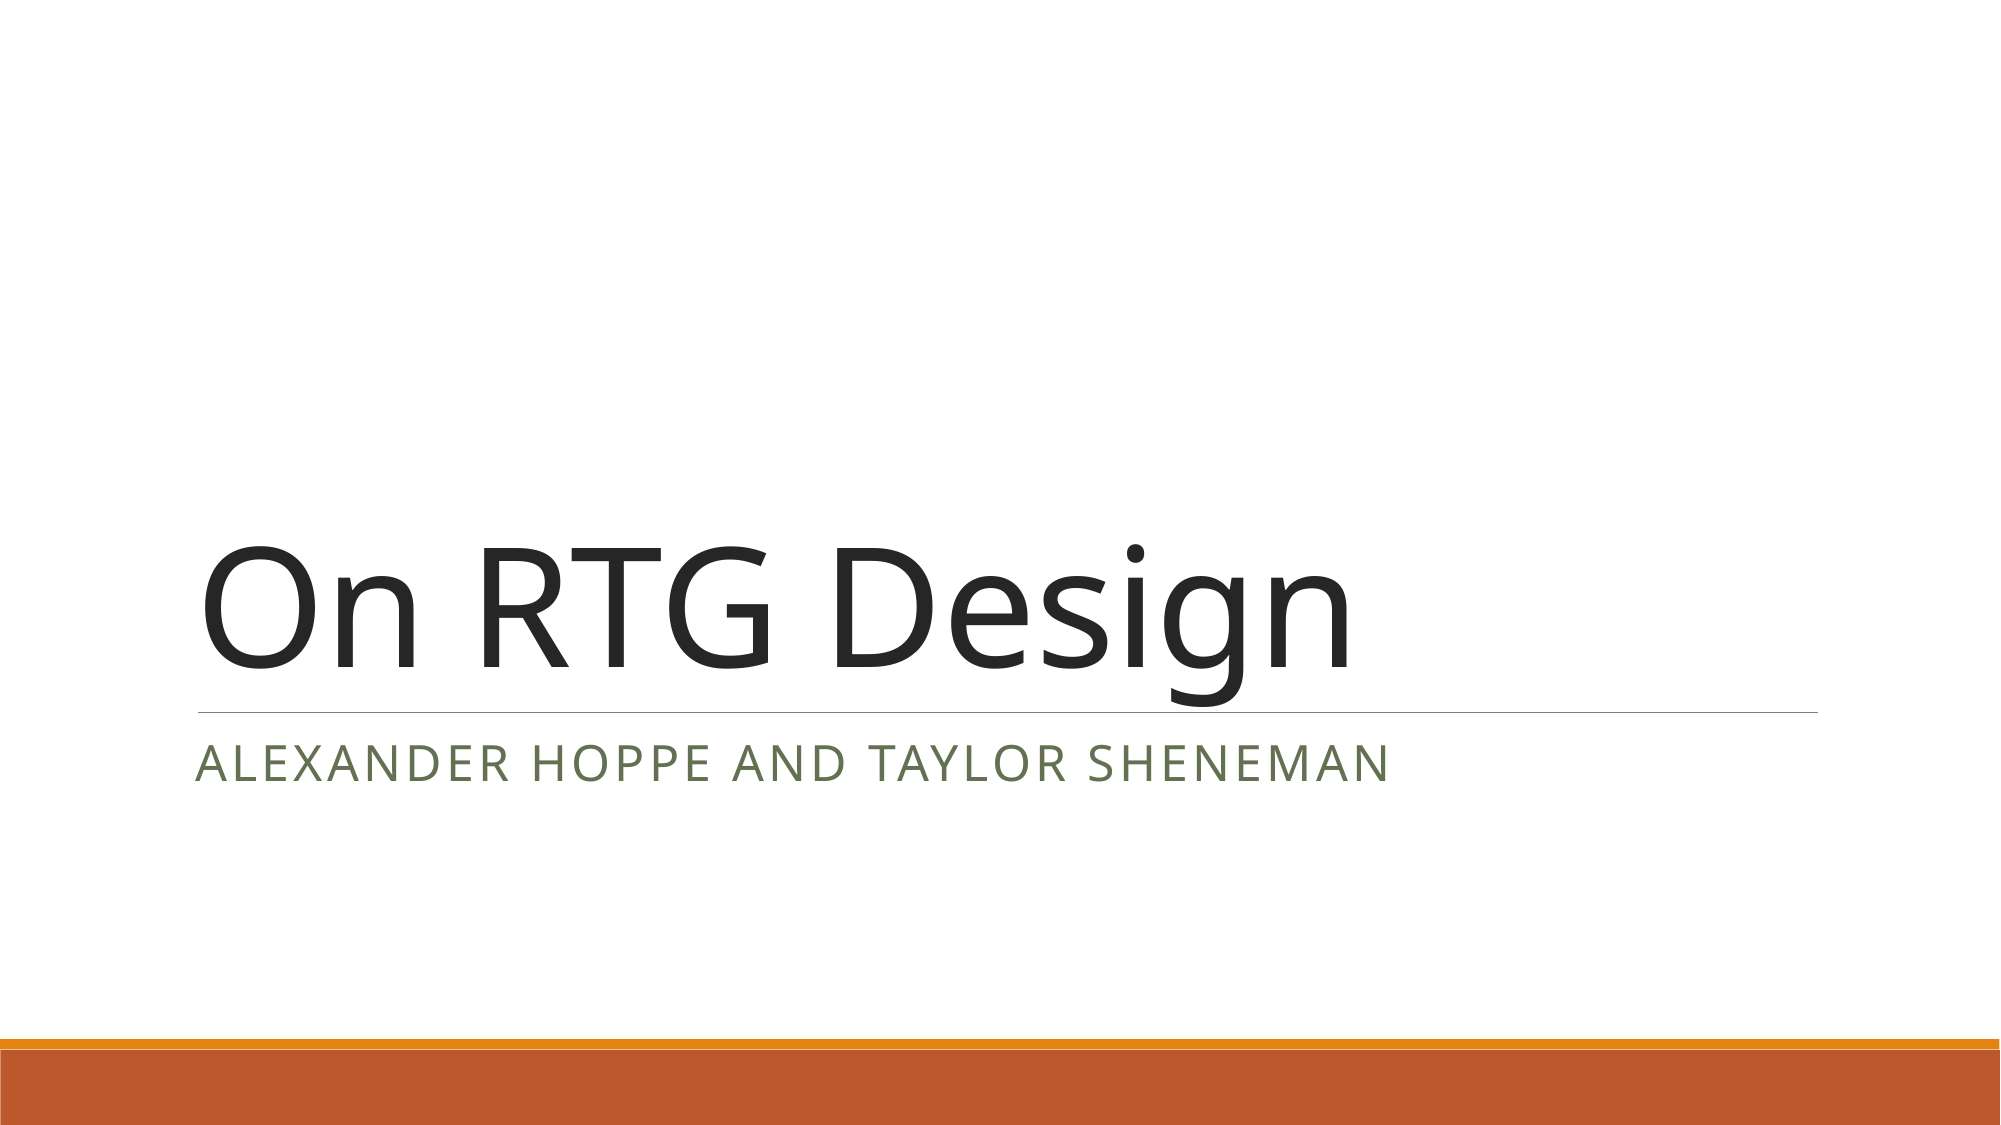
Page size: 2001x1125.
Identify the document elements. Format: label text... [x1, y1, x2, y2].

subtitle Alexander Hoppe and Taylor Sheneman [180, 730, 1831, 919]
title On RTG Design [180, 124, 1830, 710]
